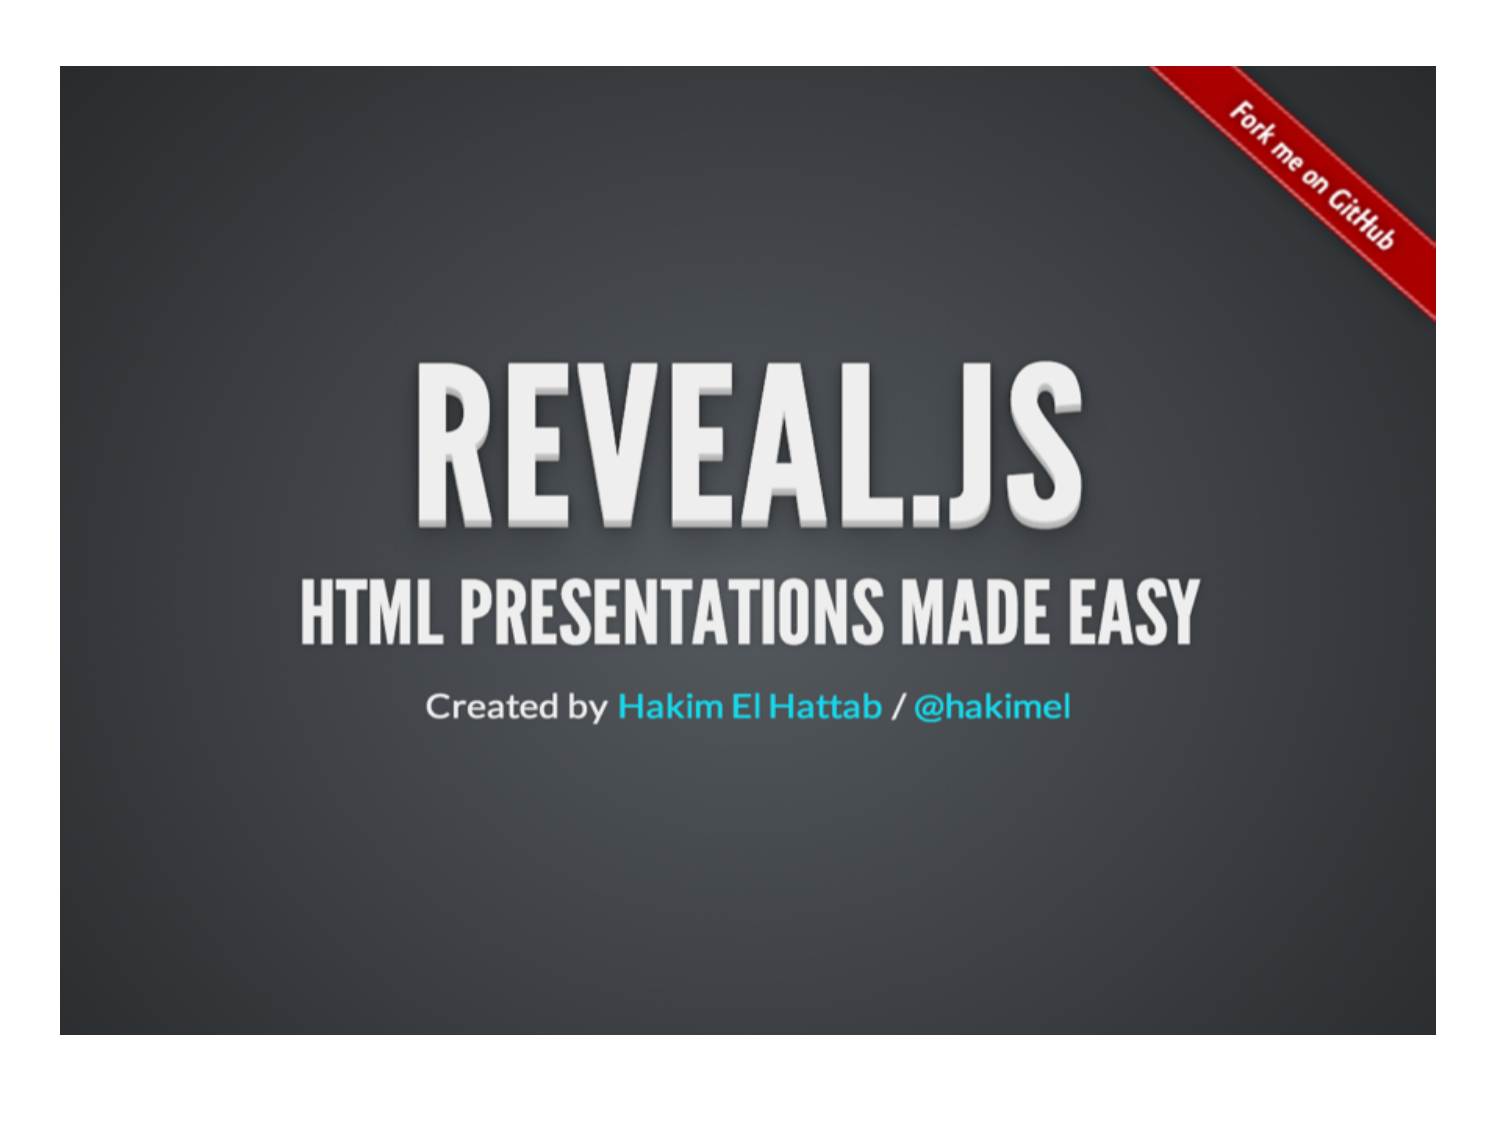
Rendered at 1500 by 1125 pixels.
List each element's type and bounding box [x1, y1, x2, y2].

picture [59, 66, 1436, 1036]
